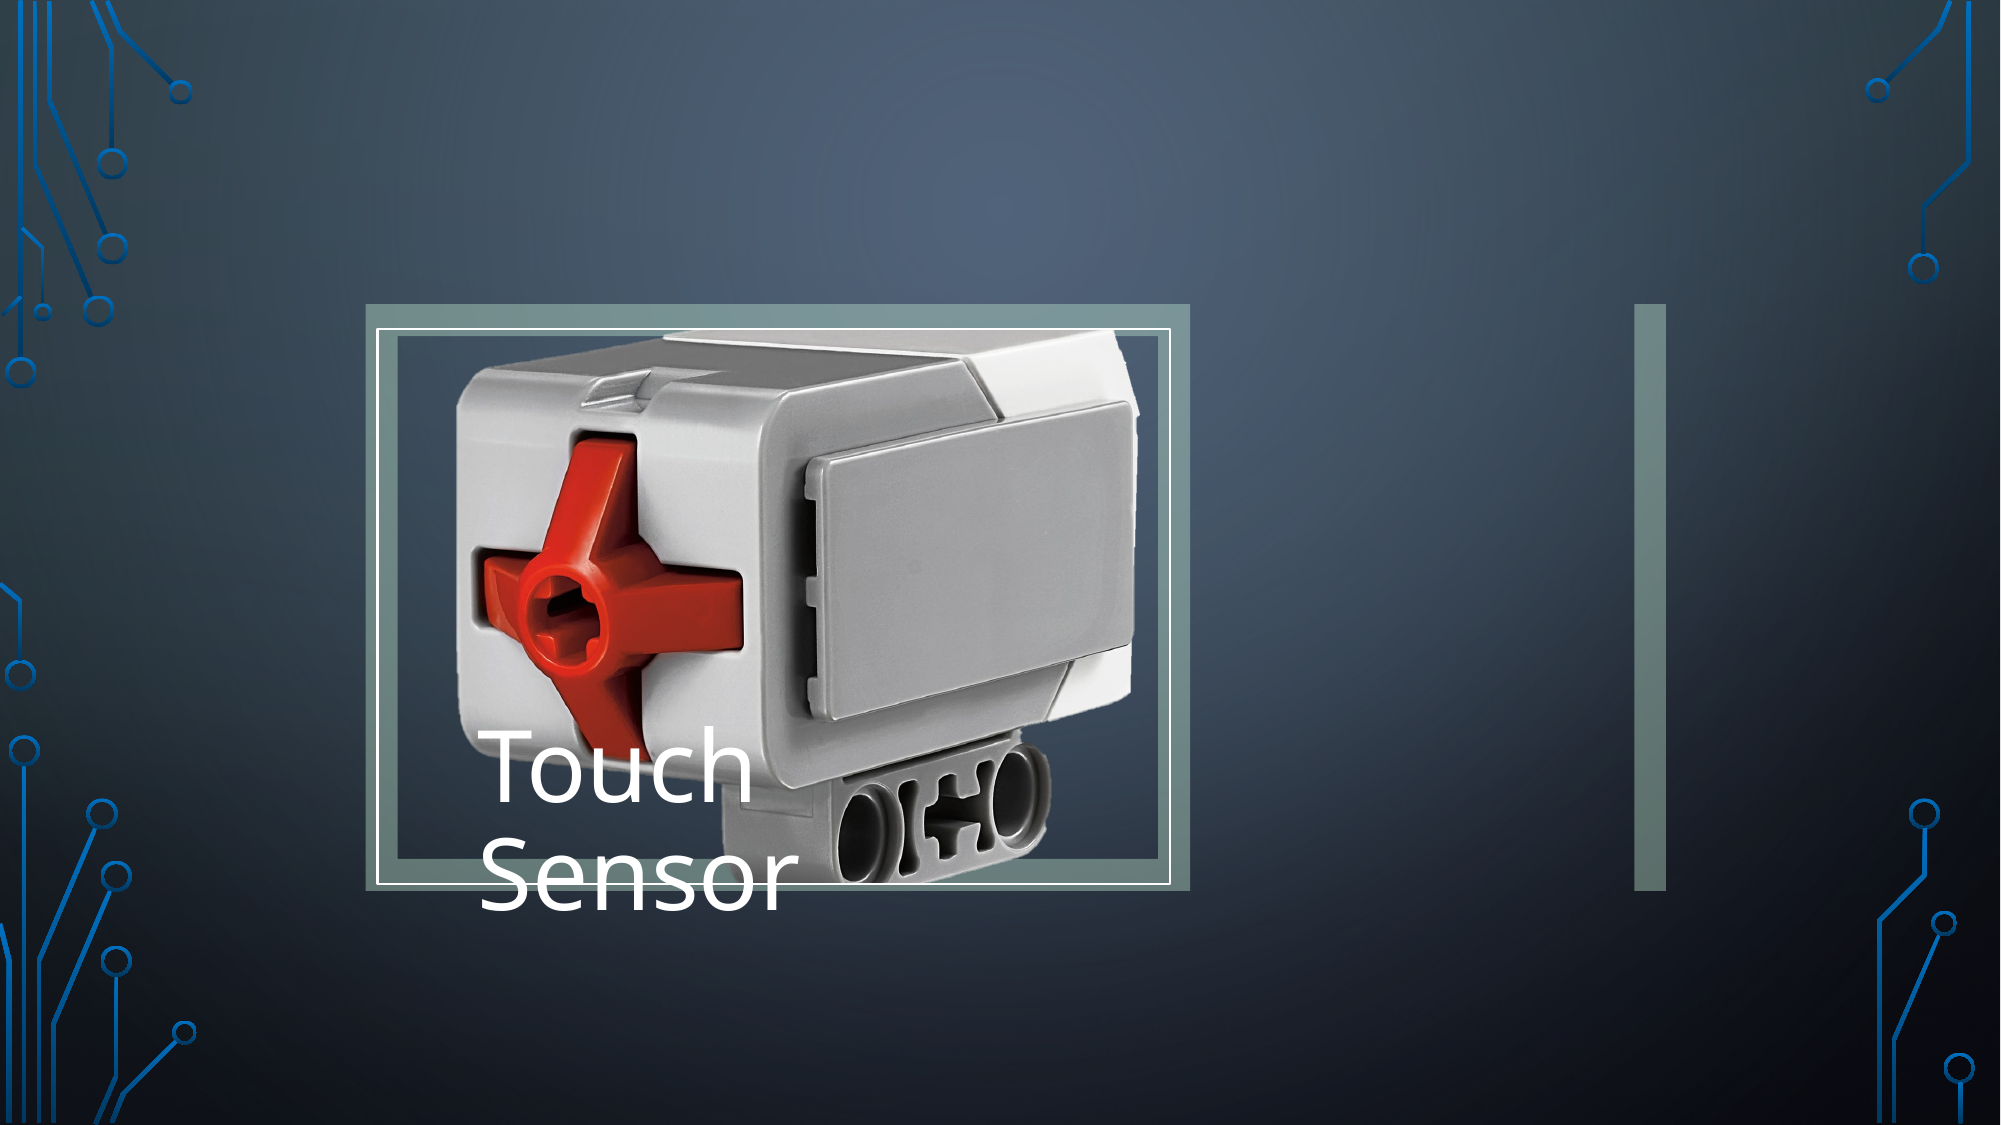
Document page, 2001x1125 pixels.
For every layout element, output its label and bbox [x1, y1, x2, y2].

text_box [332, 117, 1667, 1008]
